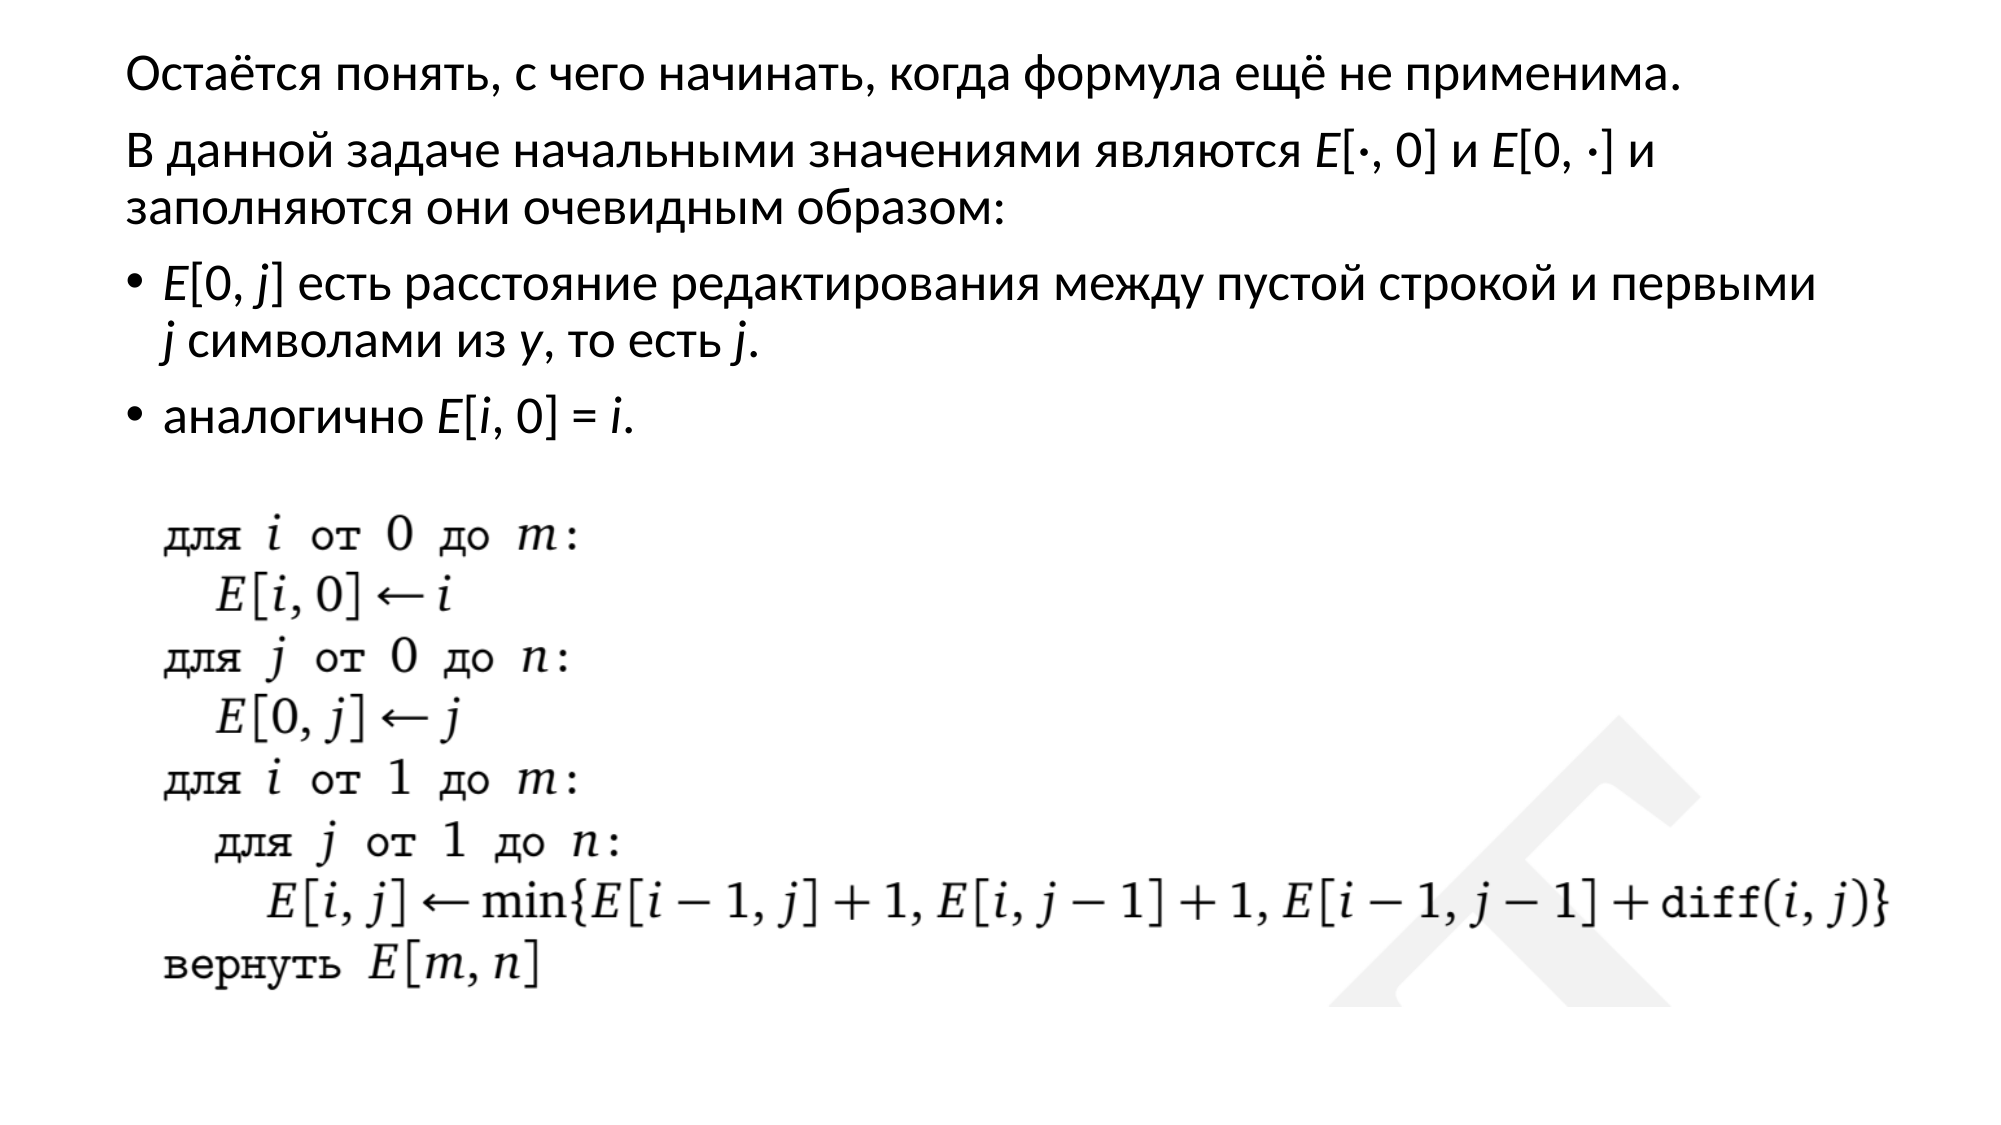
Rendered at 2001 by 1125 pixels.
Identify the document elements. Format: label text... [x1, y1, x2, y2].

list Остаётся понять, с чего начинать, когда формула ещё не применима. В данной задаче начальными значениями являются E[·, 0] и E[0, ·] и заполняются они очевидным образом: E[0, j] есть расстояние редактирования между пустой строкой и первыми j символами из y, то есть j. аналогично E[i, 0] = i. [110, 37, 1836, 459]
picture [134, 507, 1905, 1007]
